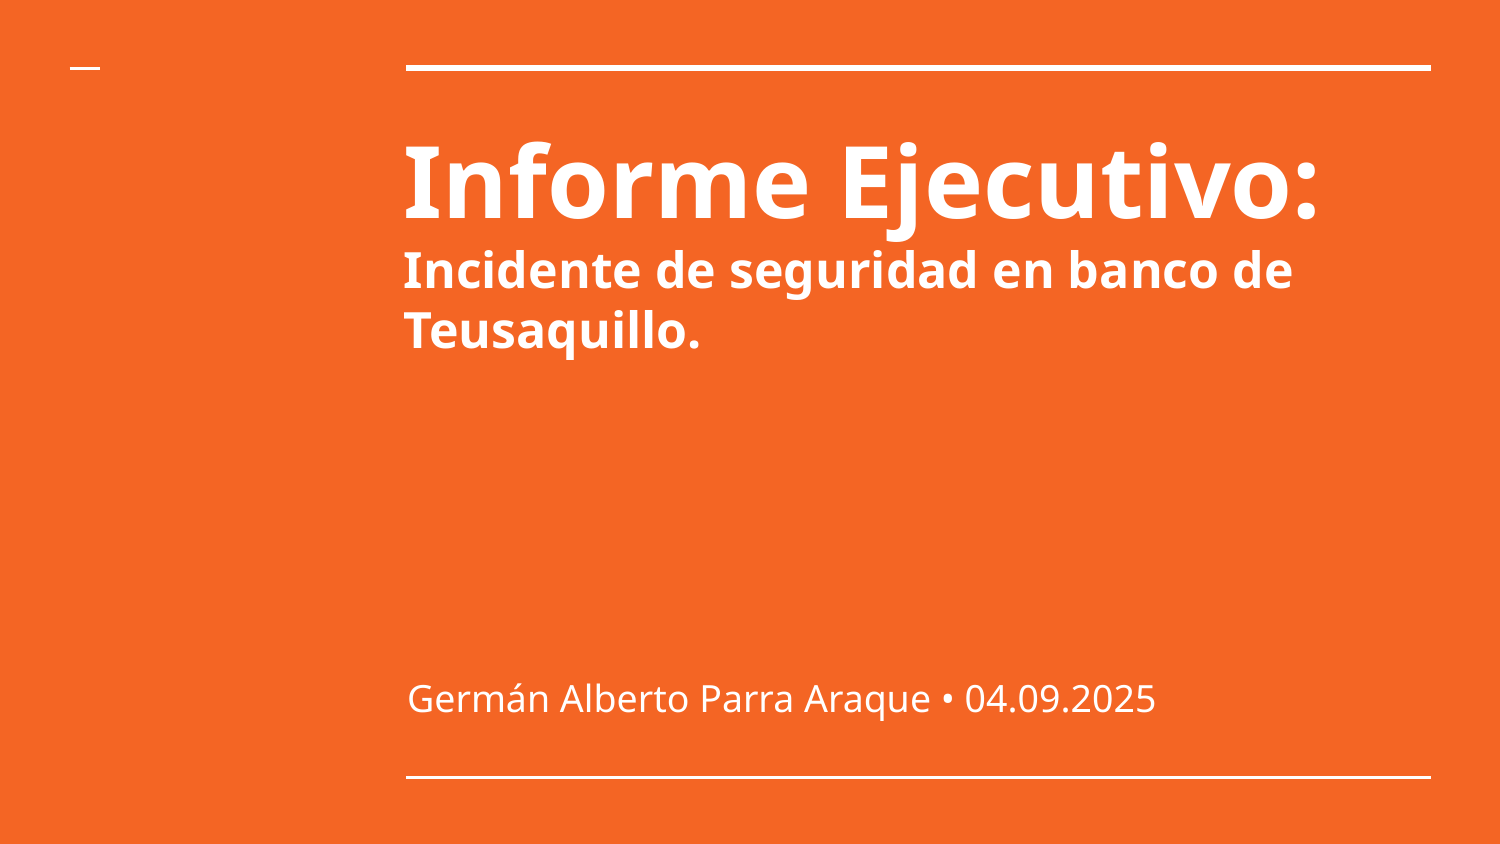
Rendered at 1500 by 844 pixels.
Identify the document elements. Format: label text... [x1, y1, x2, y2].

title Informe Ejecutivo: Incidente de seguridad en banco de Teusaquillo. [389, 103, 1428, 357]
subtitle Germán Alberto Parra Araque • 04.09.2025 [392, 531, 1431, 735]
